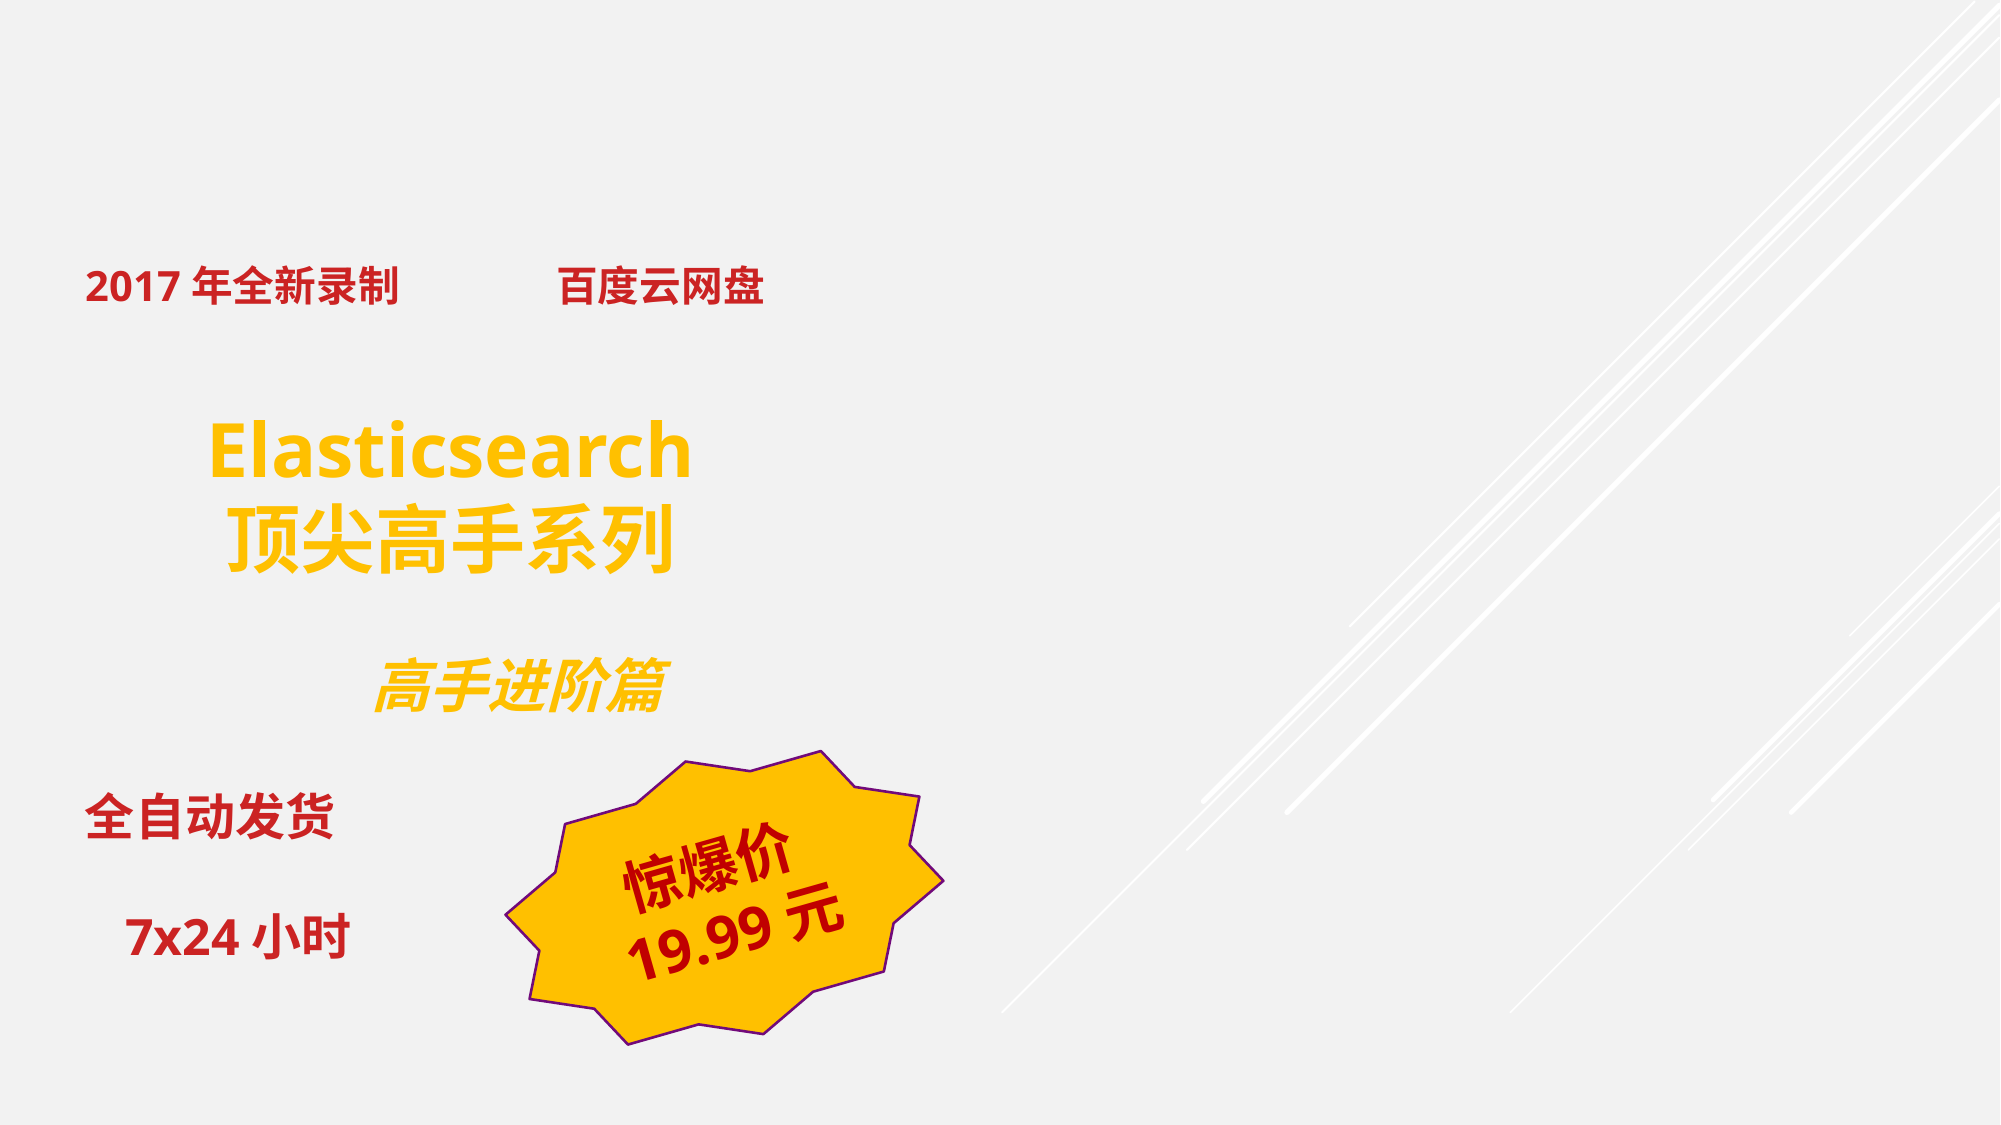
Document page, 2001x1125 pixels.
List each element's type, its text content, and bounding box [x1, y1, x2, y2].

text_box Elasticsearch 顶尖高手系列 [191, 395, 710, 590]
text_box 2017年全新录制 [70, 252, 415, 318]
text_box 高手进阶篇 [356, 642, 678, 727]
text_box 全自动发货 7x24小时 [0, 778, 592, 973]
text_box 惊爆价19.99元 [504, 749, 945, 1046]
text_box 百度云网盘 [541, 252, 780, 318]
